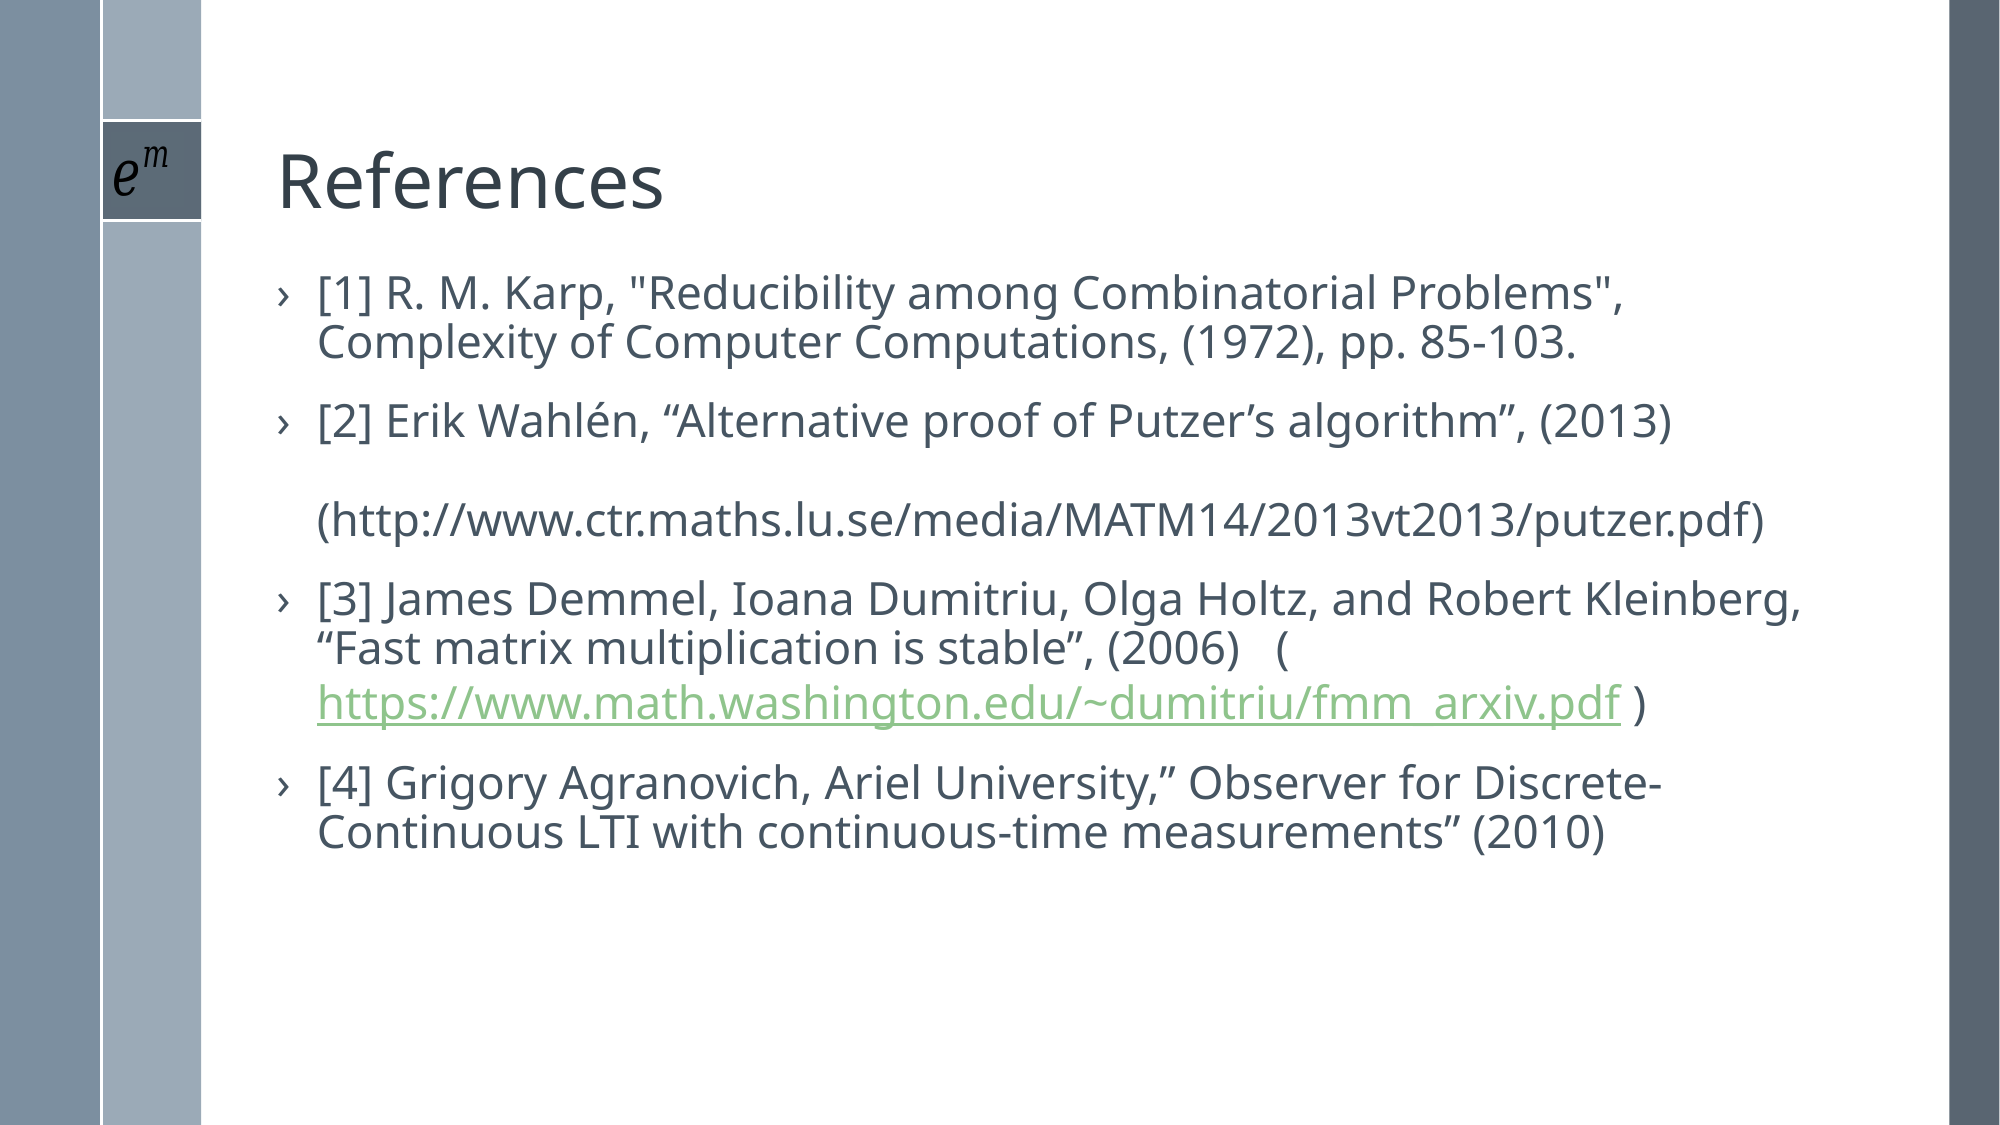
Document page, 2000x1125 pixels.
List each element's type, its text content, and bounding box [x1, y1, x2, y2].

title References [261, 29, 1867, 233]
text_box [111, 132, 184, 207]
list [1] R. M. Karp, "Reducibility among Combinatorial Problems", Complexity of Computer Computations, (1972), pp. 85-103. [2] Erik Wahlén, “Alternative proof of Putzer’s algorithm”, (2013) (http://www.ctr.maths.lu.se/media/MATM14/2013vt2013/putzer.pdf) [3] James Demmel, Ioana Dumitriu, Olga Holtz, and Robert Kleinberg, “Fast matrix multiplication is stable”, (2006) (https://www.math.washington.edu/~dumitriu/fmm_arxiv.pdf ) [4] Grigory Agranovich, Ariel University,” Observer for Discrete-Continuous LTI with continuous-time measurements” (2010) [261, 262, 1867, 1013]
